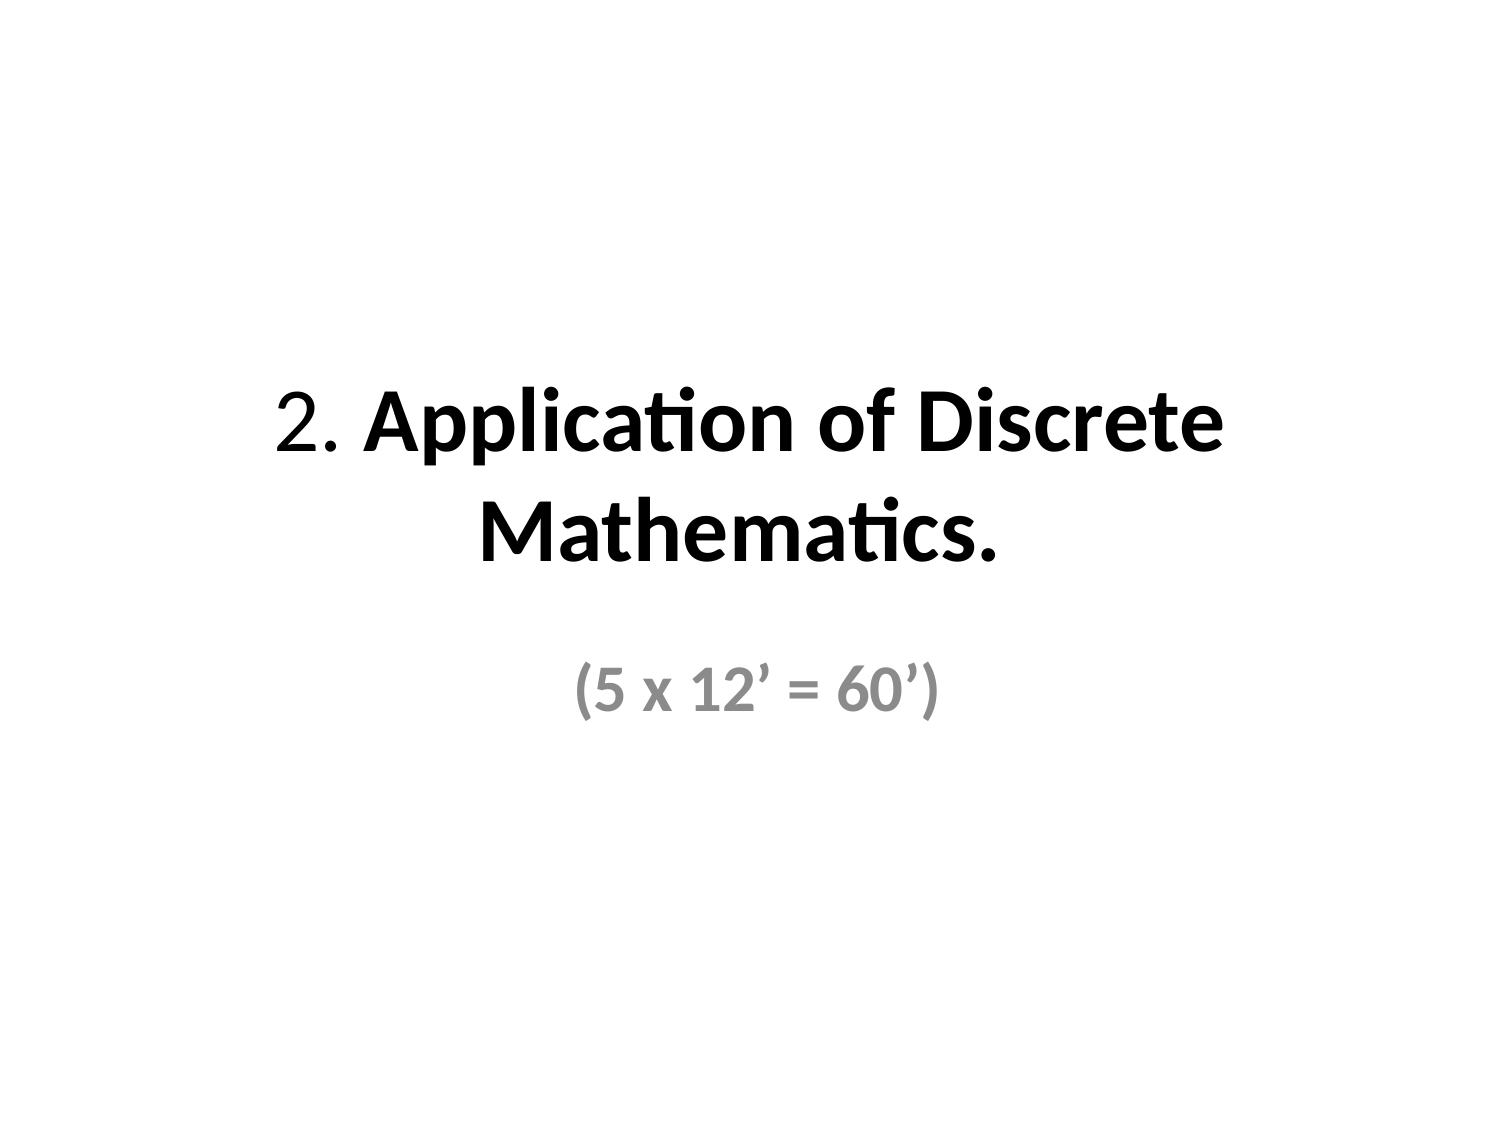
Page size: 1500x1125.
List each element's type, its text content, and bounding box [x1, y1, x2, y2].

title 2. Application of Discrete Mathematics. [112, 349, 1388, 591]
subtitle (5 x 12’ = 60’) [225, 637, 1275, 925]
